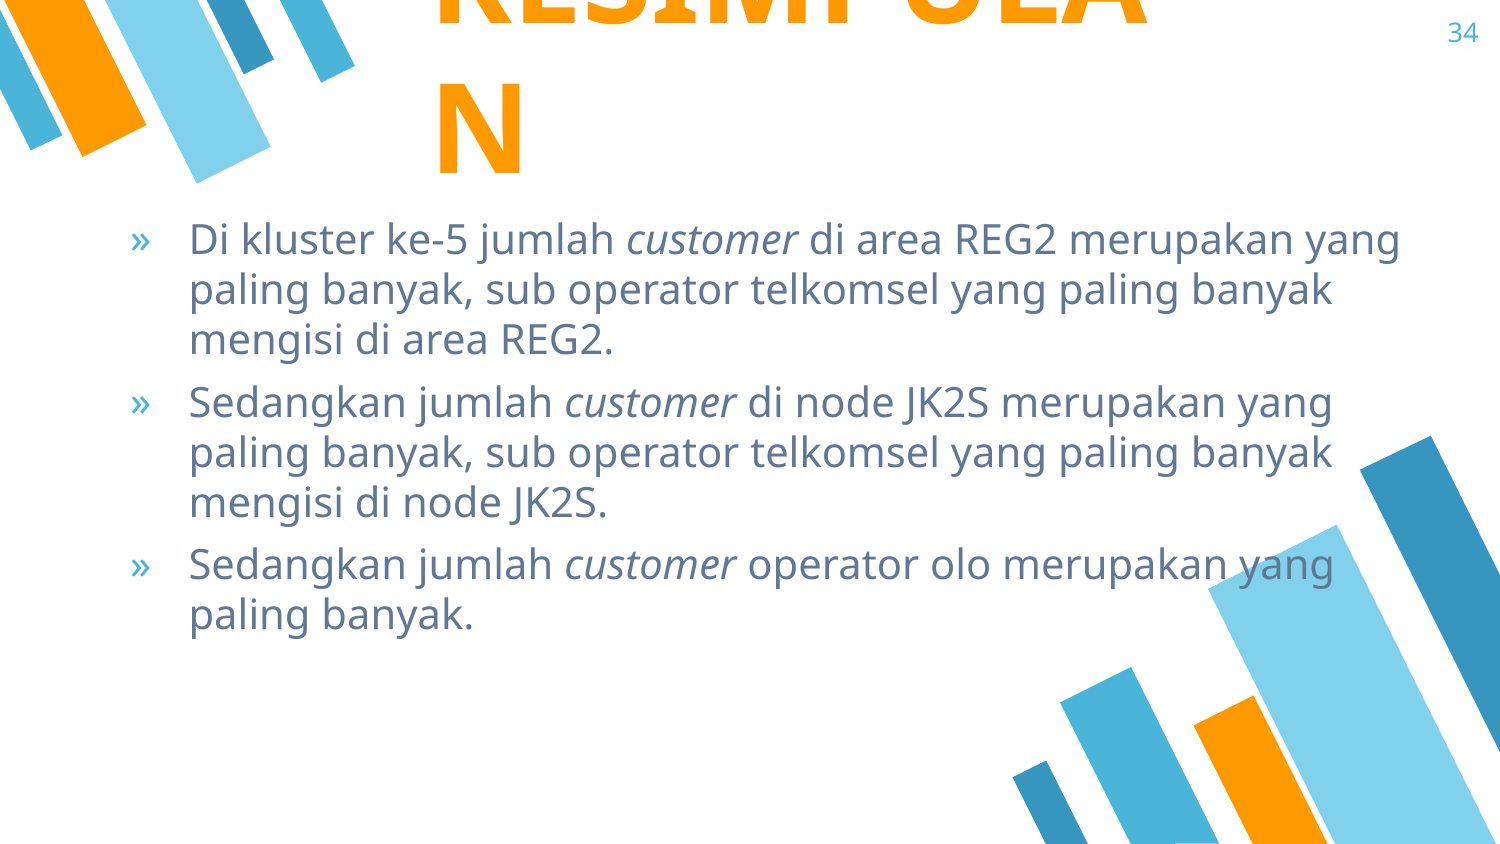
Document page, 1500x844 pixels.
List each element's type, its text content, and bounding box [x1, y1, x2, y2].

title KESIMPULAN [414, 95, 1222, 197]
slide_number 34 [1403, 0, 1494, 65]
subtitle Di kluster ke-5 jumlah customer di area REG2 merupakan yang paling banyak, sub operator telkomsel yang paling banyak mengisi di area REG2. Sedangkan jumlah customer di node JK2S merupakan yang paling banyak, sub operator telkomsel yang paling banyak mengisi di node JK2S. Sedangkan jumlah customer operator olo merupakan yang paling banyak. [98, 197, 1439, 810]
